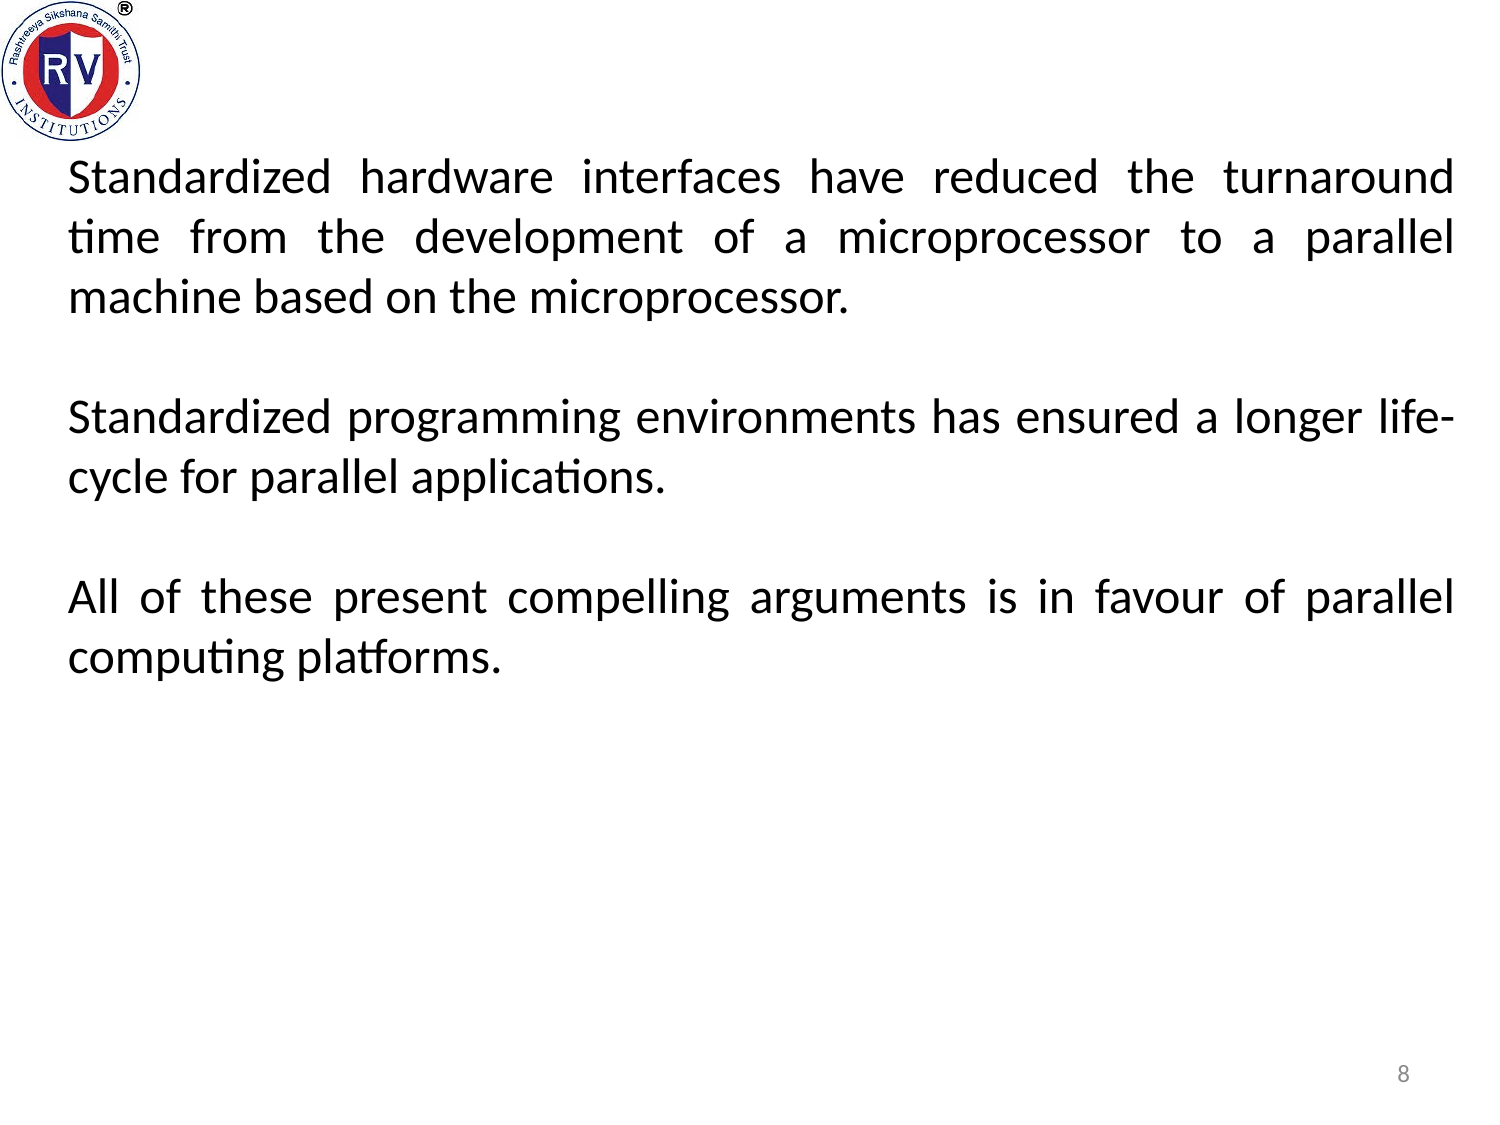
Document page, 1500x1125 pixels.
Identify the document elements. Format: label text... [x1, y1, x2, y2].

text_box Standardized hardware interfaces have reduced the turnaround time from the development of a microprocessor to a parallel machine based on the microprocessor. Standardized programming environments has ensured a longer life-cycle for parallel applications. All of these present compelling arguments is in favour of parallel computing platforms. [53, 136, 1471, 692]
slide_number 8 [1074, 1042, 1425, 1103]
picture [0, 0, 142, 142]
